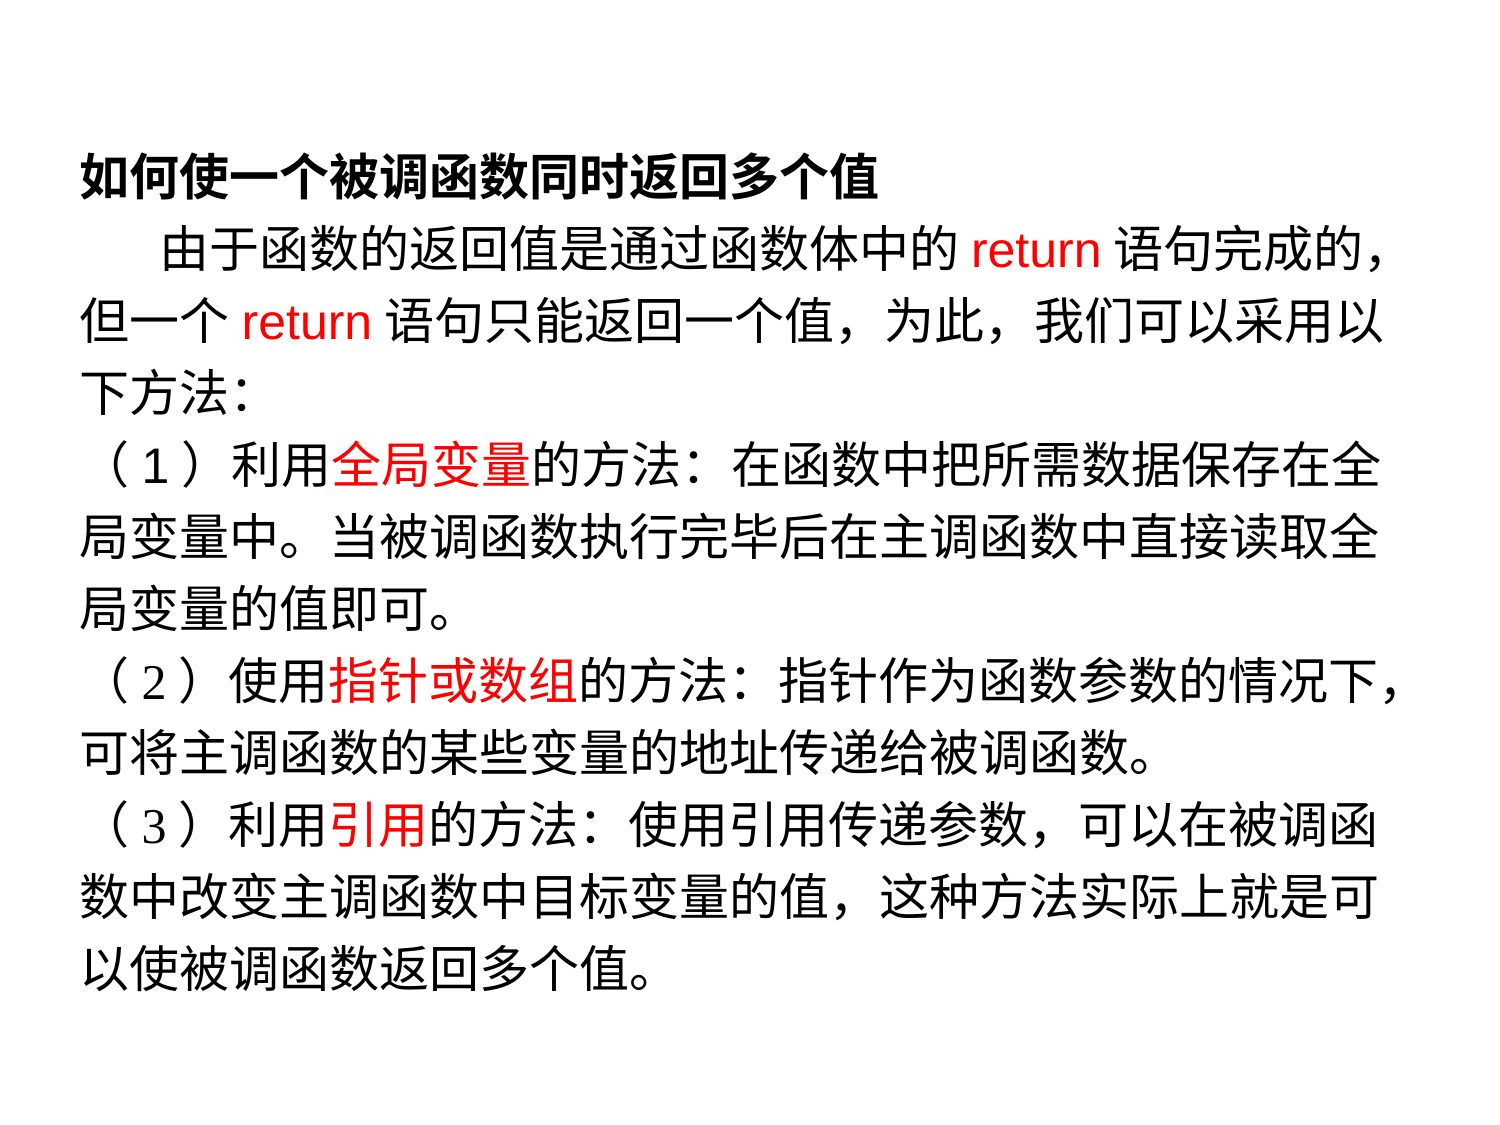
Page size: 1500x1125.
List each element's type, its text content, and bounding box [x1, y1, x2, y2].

text_box 如何使一个被调函数同时返回多个值 由于函数的返回值是通过函数体中的return语句完成的，但一个return语句只能返回一个值，为此，我们可以采用以下方法： （1）利用全局变量的方法：在函数中把所需数据保存在全局变量中。当被调函数执行完毕后在主调函数中直接读取全局变量的值即可。 （2）使用指针或数组的方法：指针作为函数参数的情况下，可将主调函数的某些变量的地址传递给被调函数。 （3）利用引用的方法：使用引用传递参数，可以在被调函数中改变主调函数中目标变量的值，这种方法实际上就是可以使被调函数返回多个值。 [64, 126, 1424, 1005]
